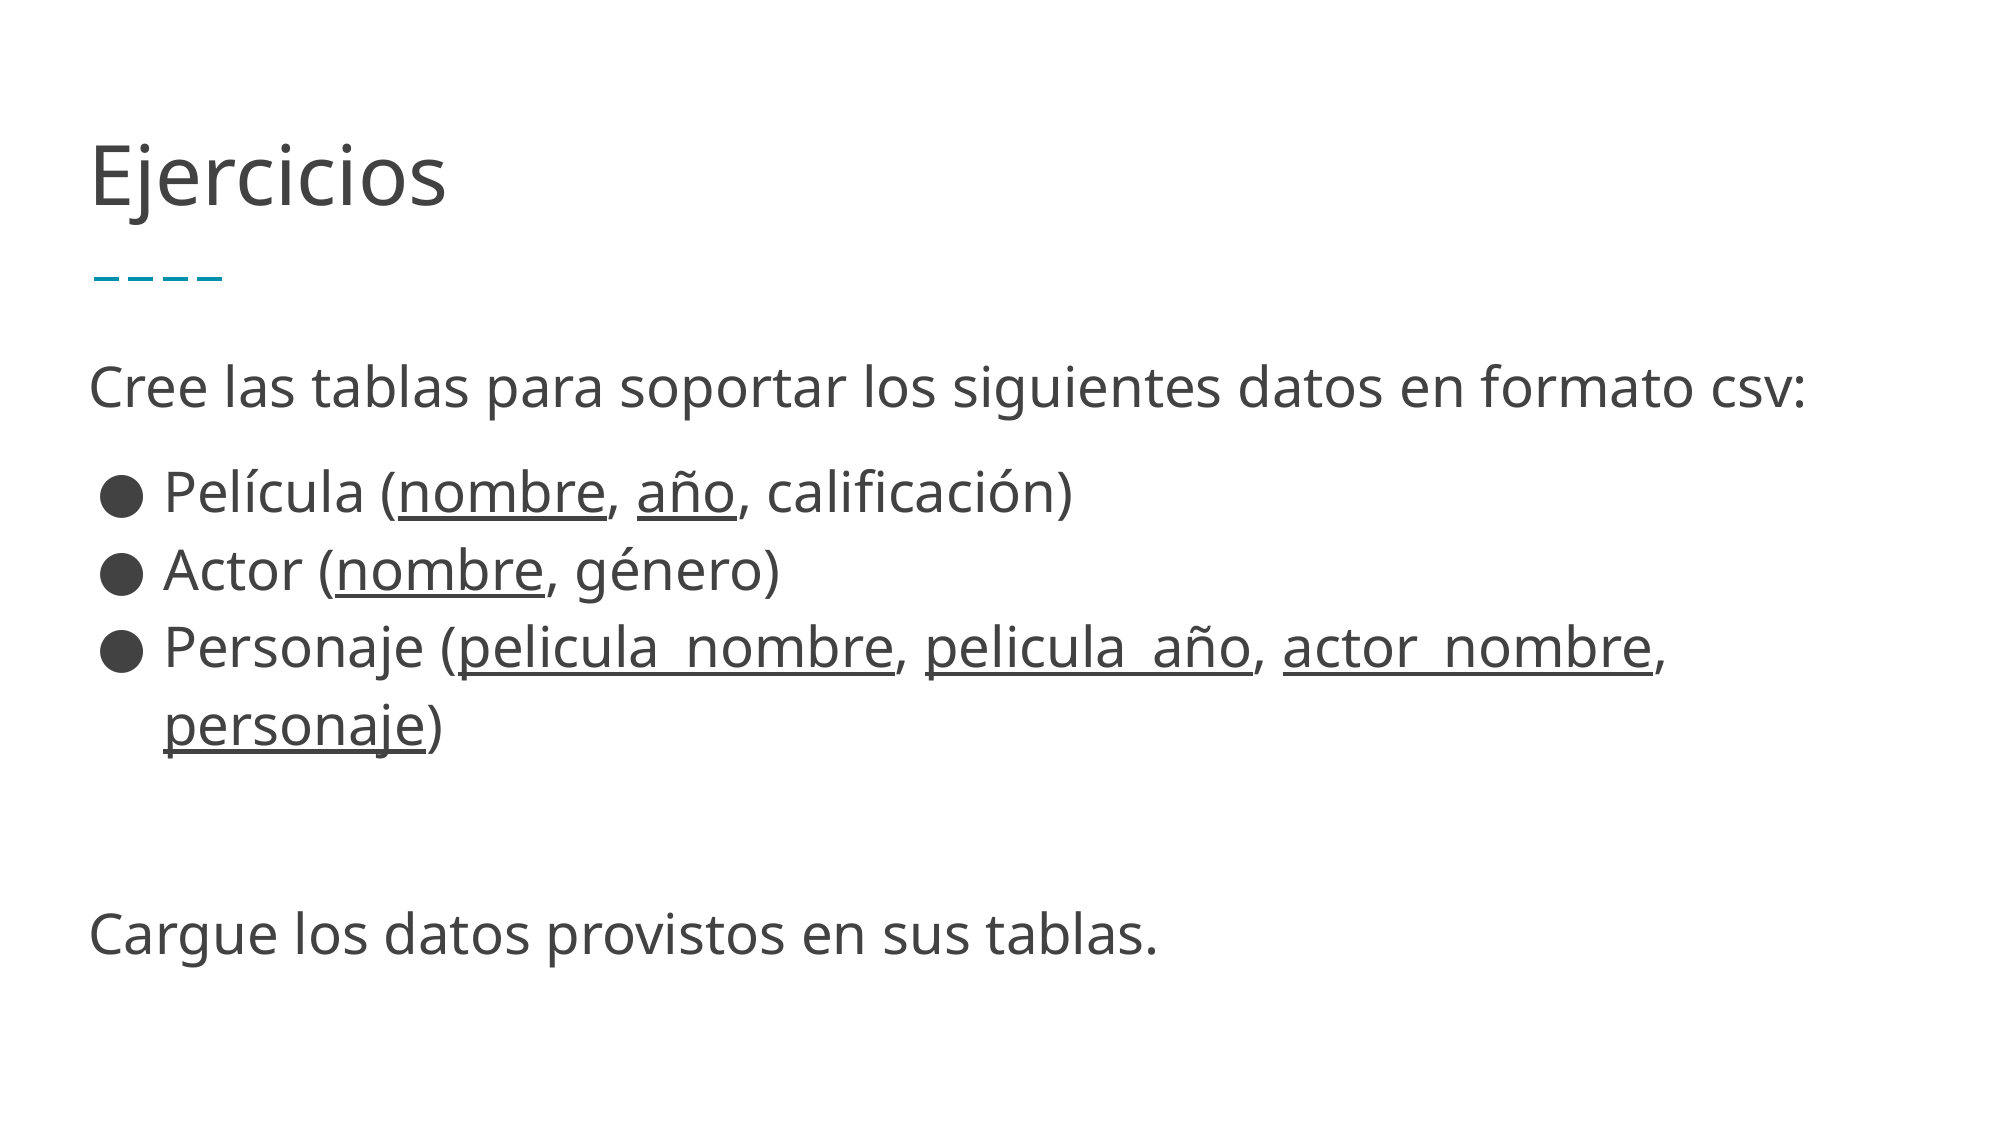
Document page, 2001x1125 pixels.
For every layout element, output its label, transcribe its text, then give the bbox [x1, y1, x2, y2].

title Ejercicios [68, 81, 1932, 242]
list Cree las tablas para soportar los siguientes datos en formato csv: Película (nombre, año, calificación) Actor (nombre, género) Personaje (pelicula_nombre, pelicula_año, actor_nombre, personaje) Cargue los datos provistos en sus tablas. [68, 321, 1932, 1000]
